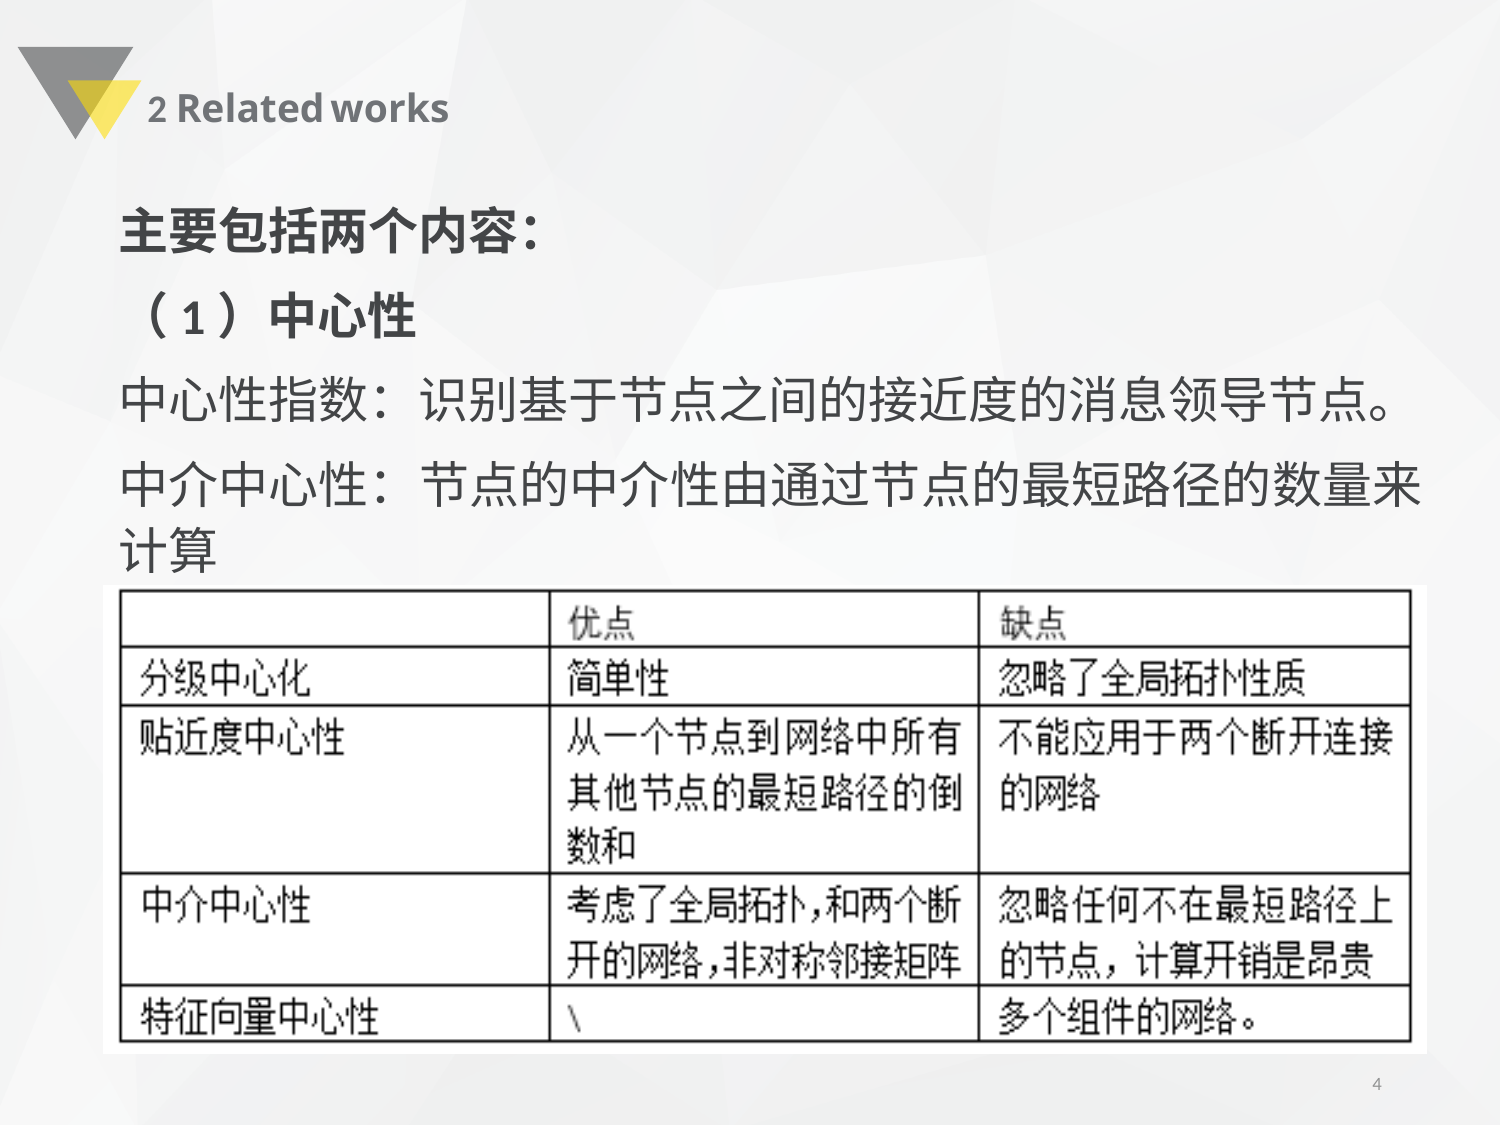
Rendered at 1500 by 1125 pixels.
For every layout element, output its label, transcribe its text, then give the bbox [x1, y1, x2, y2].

list 主要包括两个内容： （1）中心性 中心性指数：识别基于节点之间的接近度的消息领导节点。 中介中心性：节点的中介性由通过节点的最短路径的数量来计算 [103, 185, 1439, 1042]
slide_number 4 [1059, 1054, 1397, 1113]
title 2 Related works [132, 38, 1410, 185]
picture [103, 585, 1427, 1054]
